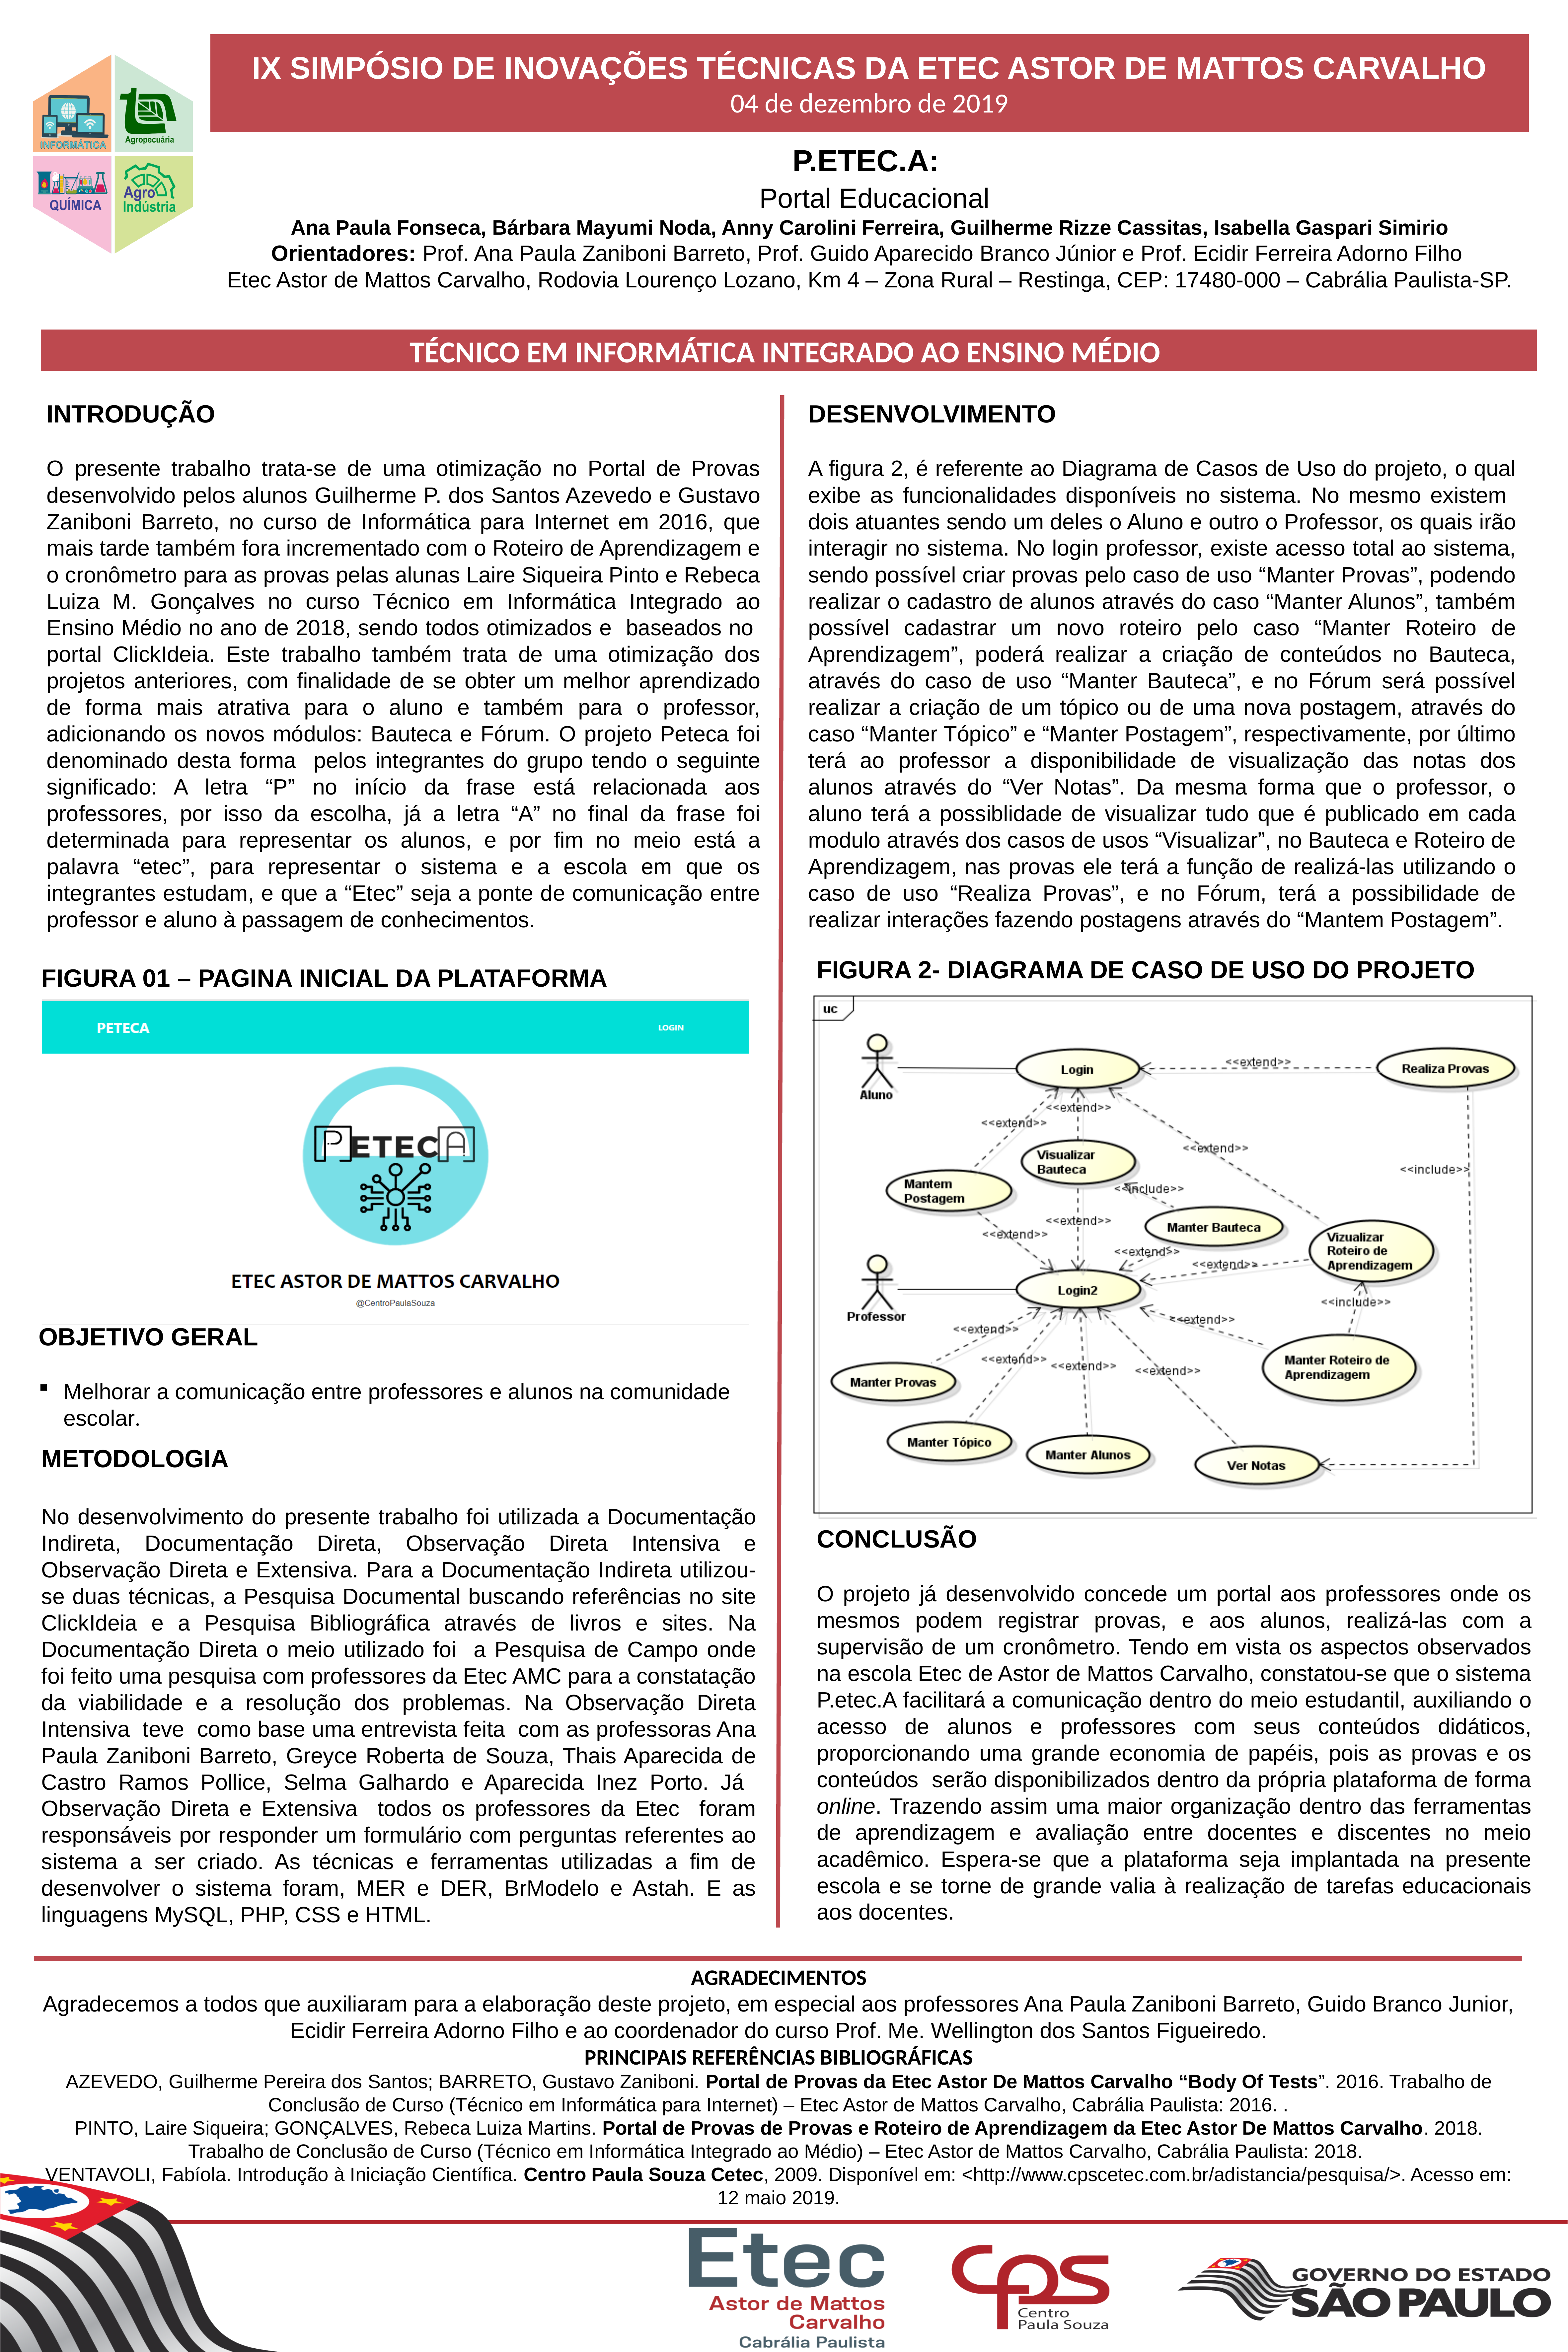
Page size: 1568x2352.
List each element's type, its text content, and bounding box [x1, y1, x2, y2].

text_box METODOLOGIA No desenvolvimento do presente trabalho foi utilizada a Documentação Indireta, Documentação Direta, Observação Direta Intensiva e Observação Direta e Extensiva. Para a Documentação Indireta utilizou-se duas técnicas, a Pesquisa Documental buscando referências no site ClickIdeia e a Pesquisa Bibliográfica através de livros e sites. Na Documentação Direta o meio utilizado foi a Pesquisa de Campo onde foi feito uma pesquisa com professores da Etec AMC para a constatação da viabilidade e a resolução dos problemas. Na Observação Direta Intensiva teve como base uma entrevista feita com as professoras Ana Paula Zaniboni Barreto, Greyce Roberta de Souza, Thais Aparecida de Castro Ramos Pollice, Selma Galhardo e Aparecida Inez Porto. Já Observação Direta e Extensiva todos os professores da Etec foram responsáveis por responder um formulário com perguntas referentes ao sistema a ser criado. As técnicas e ferramentas utilizadas a fim de desenvolver o sistema foram, MER e DER, BrModelo e Astah. E as linguagens MySQL, PHP, CSS e HTML. [37, 1440, 762, 1946]
picture [812, 993, 1537, 1519]
text_box CONCLUSÃO O projeto já desenvolvido concede um portal aos professores onde os mesmos podem registrar provas, e aos alunos, realizá-las com a supervisão de um cronômetro. Tendo em vista os aspectos observados na escola Etec de Astor de Mattos Carvalho, constatou-se que o sistema P.etec.A facilitará a comunicação dentro do meio estudantil, auxiliando o acesso de alunos e professores com seus conteúdos didáticos, proporcionando uma grande economia de papéis, pois as provas e os conteúdos serão disponibilizados dentro da própria plataforma de forma online. Trazendo assim uma maior organização dentro das ferramentas de aprendizagem e avaliação entre docentes e discentes no meio acadêmico. Espera-se que a plataforma seja implantada na presente escola e se torne de grande valia à realização de tarefas educacionais aos docentes. [812, 1520, 1537, 1946]
text_box P.ETEC.A: Portal Educacional Ana Paula Fonseca, Bárbara Mayumi Noda, Anny Carolini Ferreira, Guilherme Rizze Cassitas, Isabella Gaspari Simirio Orientadores: Prof. Ana Paula Zaniboni Barreto, Prof. Guido Aparecido Branco Júnior e Prof. Ecidir Ferreira Adorno Filho Etec Astor de Mattos Carvalho, Rodovia Lourenço Lozano, Km 4 – Zona Rural – Restinga, CEP: 17480-000 – Cabrália Paulista-SP. [211, 138, 1529, 321]
picture [0, 2173, 1568, 2352]
text_box FIGURA 2- DIAGRAMA DE CASO DE USO DO PROJETO [812, 951, 1537, 993]
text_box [778, 395, 783, 1928]
text_box FIGURA 01 – PAGINA INICIAL DA PLATAFORMA [37, 959, 750, 1002]
text_box TÉCNICO EM INFORMÁTICA INTEGRADO AO ENSINO MÉDIO [41, 329, 1537, 371]
text_box INTRODUÇÃO O presente trabalho trata-se de uma otimização no Portal de Provas desenvolvido pelos alunos Guilherme P. dos Santos Azevedo e Gustavo Zaniboni Barreto, no curso de Informática para Internet em 2016, que mais tarde também fora incrementado com o Roteiro de Aprendizagem e o cronômetro para as provas pelas alunas Laire Siqueira Pinto e Rebeca Luiza M. Gonçalves no curso Técnico em Informática Integrado ao Ensino Médio no ano de 2018, sendo todos otimizados e baseados no portal ClickIdeia. Este trabalho também trata de uma otimização dos projetos anteriores, com finalidade de se obter um melhor aprendizado de forma mais atrativa para o aluno e também para o professor, adicionando os novos módulos: Bauteca e Fórum. O projeto Peteca foi denominado desta forma pelos integrantes do grupo tendo o seguinte significado: A letra “P” no início da frase está relacionada aos professores, por isso da escolha, já a letra “A” no final da frase foi determinada para representar os alunos, e por fim no meio está a palavra “etec”, para representar o sistema e a escola em que os integrantes estudam, e que a “Etec” seja a ponte de comunicação entre professor e aluno à passagem de conhecimentos. [42, 395, 766, 932]
picture [33, 54, 193, 254]
text_box AGRADECIMENTOS Agradecemos a todos que auxiliaram para a elaboração deste projeto, em especial aos professores Ana Paula Zaniboni Barreto, Guido Branco Junior, Ecidir Ferreira Adorno Filho e ao coordenador do curso Prof. Me. Wellington dos Santos Figueiredo. PRINCIPAIS REFERÊNCIAS BIBLIOGRÁFICAS AZEVEDO, Guilherme Pereira dos Santos; BARRETO, Gustavo Zaniboni. Portal de Provas da Etec Astor De Mattos Carvalho “Body Of Tests”. 2016. Trabalho de Conclusão de Curso (Técnico em Informática para Internet) – Etec Astor de Mattos Carvalho, Cabrália Paulista: 2016. . PINTO, Laire Siqueira; GONÇALVES, Rebeca Luiza Martins. Portal de Provas de Provas e Roteiro de Aprendizagem da Etec Astor De Mattos Carvalho. 2018. Trabalho de Conclusão de Curso (Técnico em Informática Integrado ao Médio) – Etec Astor de Mattos Carvalho, Cabrália Paulista: 2018. VENTAVOLI, Fabíola. Introdução à Iniciação Científica. Centro Paula Souza Cetec, 2009. Disponível em: <http://www.cpscetec.com.br/adistancia/pesquisa/>. Acesso em: 12 maio 2019. [34, 1960, 1524, 2173]
picture [42, 999, 749, 1325]
text_box DESENVOLVIMENTO A figura 2, é referente ao Diagrama de Casos de Uso do projeto, o qual exibe as funcionalidades disponíveis no sistema. No mesmo existem dois atuantes sendo um deles o Aluno e outro o Professor, os quais irão interagir no sistema. No login professor, existe acesso total ao sistema, sendo possível criar provas pelo caso de uso “Manter Provas”, podendo realizar o cadastro de alunos através do caso “Manter Alunos”, também possível cadastrar um novo roteiro pelo caso “Manter Roteiro de Aprendizagem”, poderá realizar a criação de conteúdos no Bauteca, através do caso de uso “Manter Bauteca”, e no Fórum será possível realizar a criação de um tópico ou de uma nova postagem, através do caso “Manter Tópico” e “Manter Postagem”, respectivamente, por último terá ao professor a disponibilidade de visualização das notas dos alunos através do “Ver Notas”. Da mesma forma que o professor, o aluno terá a possiblidade de visualizar tudo que é publicado em cada modulo através dos casos de usos “Visualizar”, no Bauteca e Roteiro de Aprendizagem, nas provas ele terá a função de realizá-las utilizando o caso de uso “Realiza Provas”, e no Fórum, terá a possibilidade de realizar interações fazendo postagens através do “Mantem Postagem”. [803, 395, 1522, 932]
text_box OBJETIVO GERAL Melhorar a comunicação entre professores e alunos na comunidade escolar. [34, 1318, 758, 1426]
text_box IX SIMPÓSIO DE INOVAÇÕES TÉCNICAS DA ETEC ASTOR DE MATTOS CARVALHO 04 de dezembro de 2019 [210, 34, 1530, 132]
